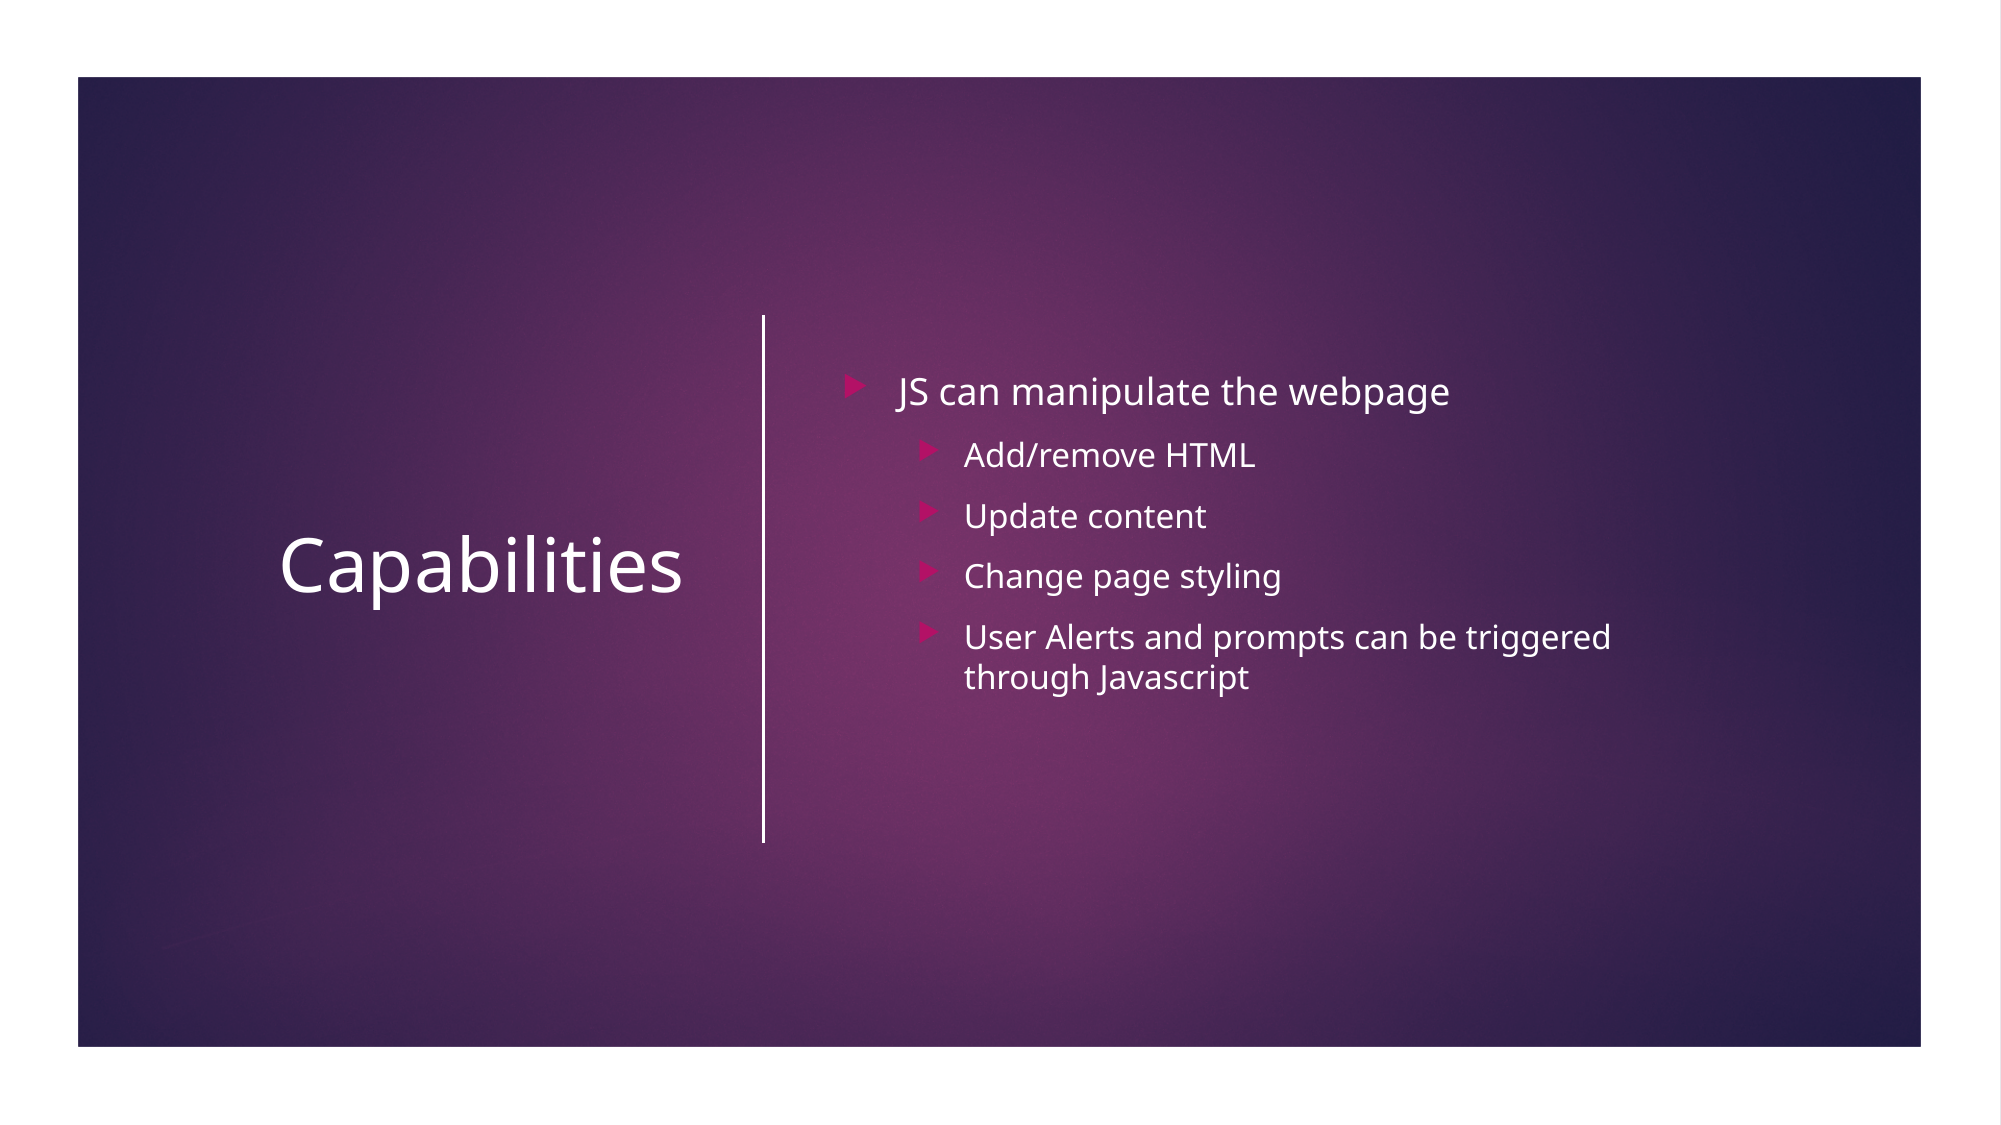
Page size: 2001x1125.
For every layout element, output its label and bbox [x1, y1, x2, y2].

text_box [0, 0, 2000, 1125]
